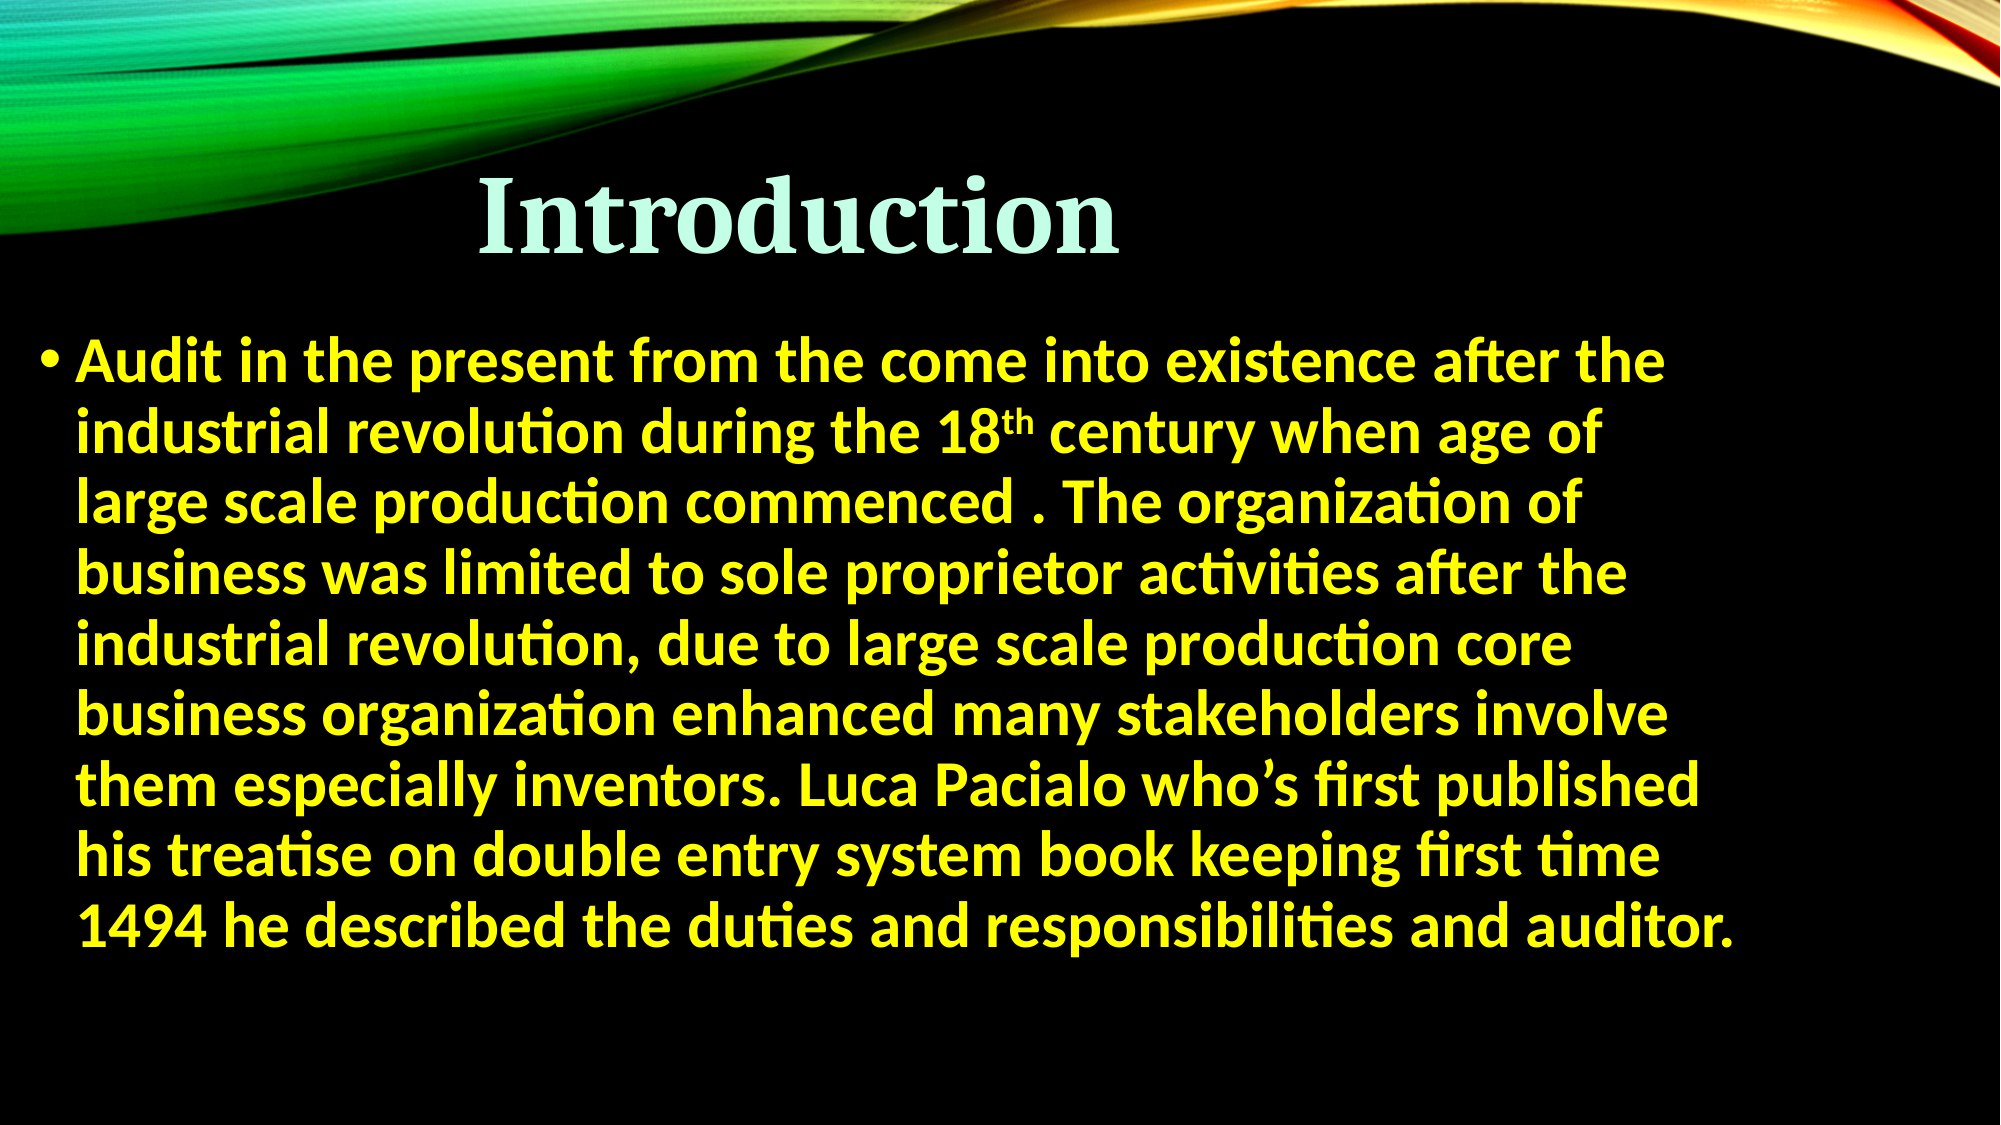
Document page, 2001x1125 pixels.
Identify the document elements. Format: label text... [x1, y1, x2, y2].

title Introduction [78, 111, 1491, 247]
picture [0, 0, 2000, 237]
list Audit in the present from the come into existence after the industrial revolution during the 18th century when age of large scale production commenced . The organization of business was limited to sole proprietor activities after the industrial revolution, due to large scale production core business organization enhanced many stakeholders involve them especially inventors. Luca Pacialo who’s first published his treatise on double entry system book keeping first time 1494 he described the duties and responsibilities and auditor. [23, 247, 1757, 969]
